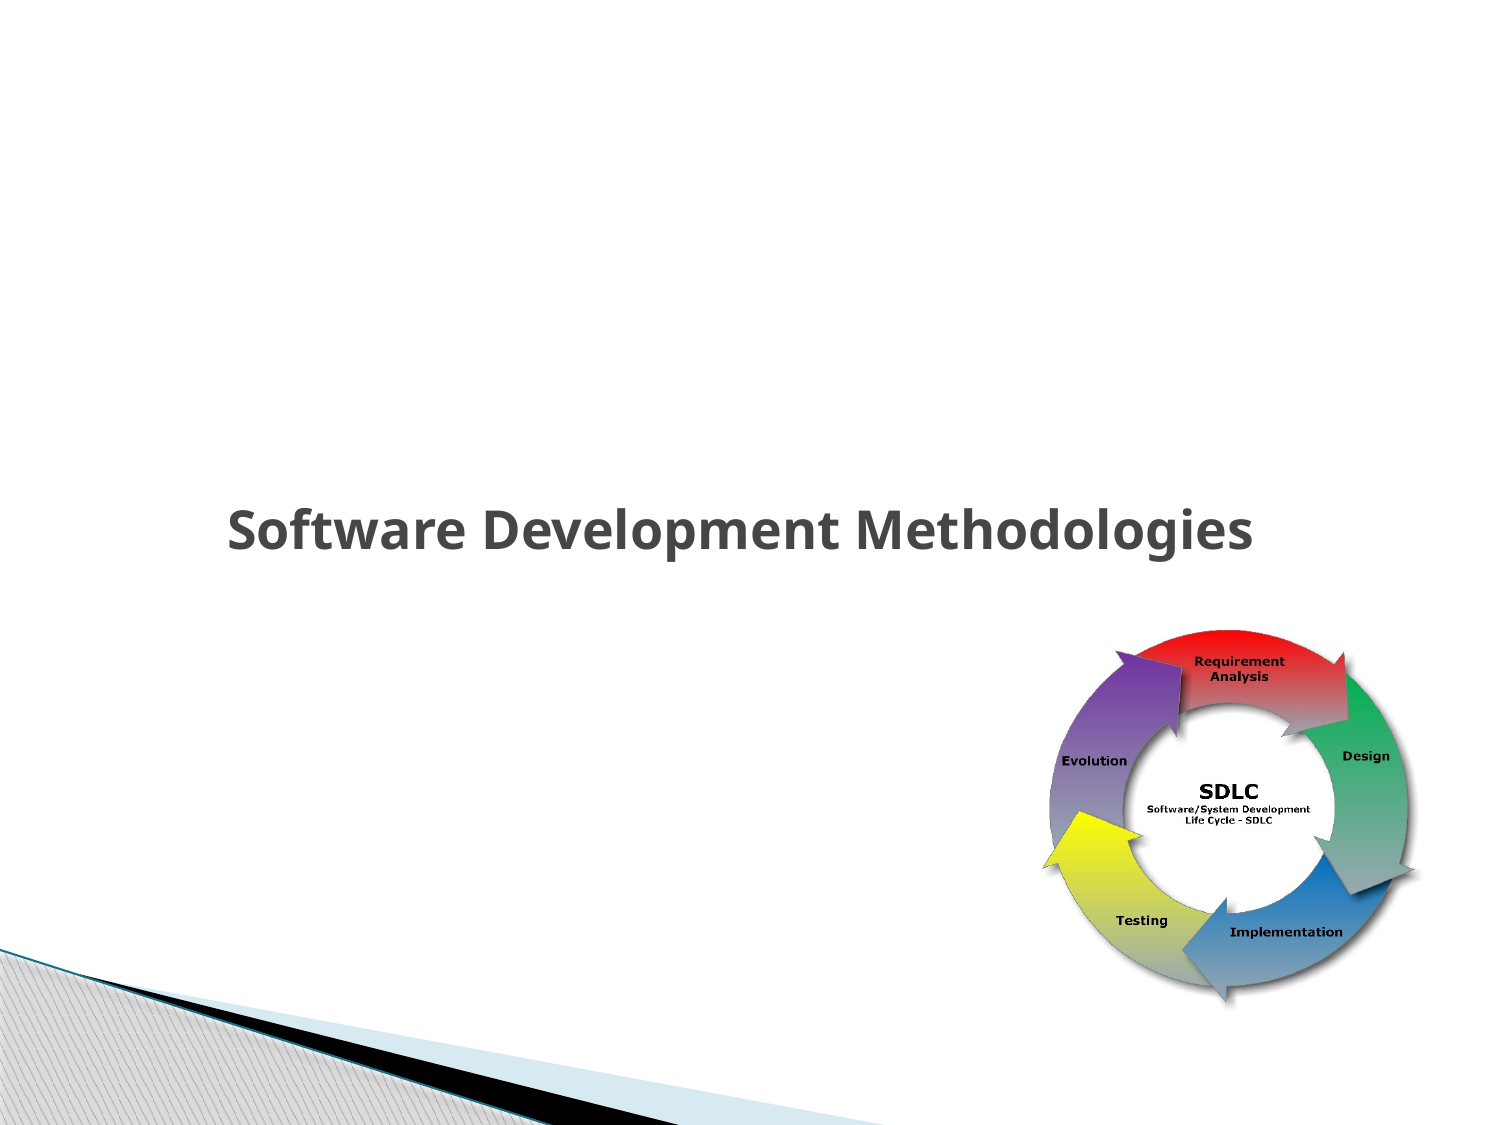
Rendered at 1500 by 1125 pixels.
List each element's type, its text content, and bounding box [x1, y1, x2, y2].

picture [1039, 625, 1428, 1017]
title Software Development Methodologies [212, 462, 1355, 594]
